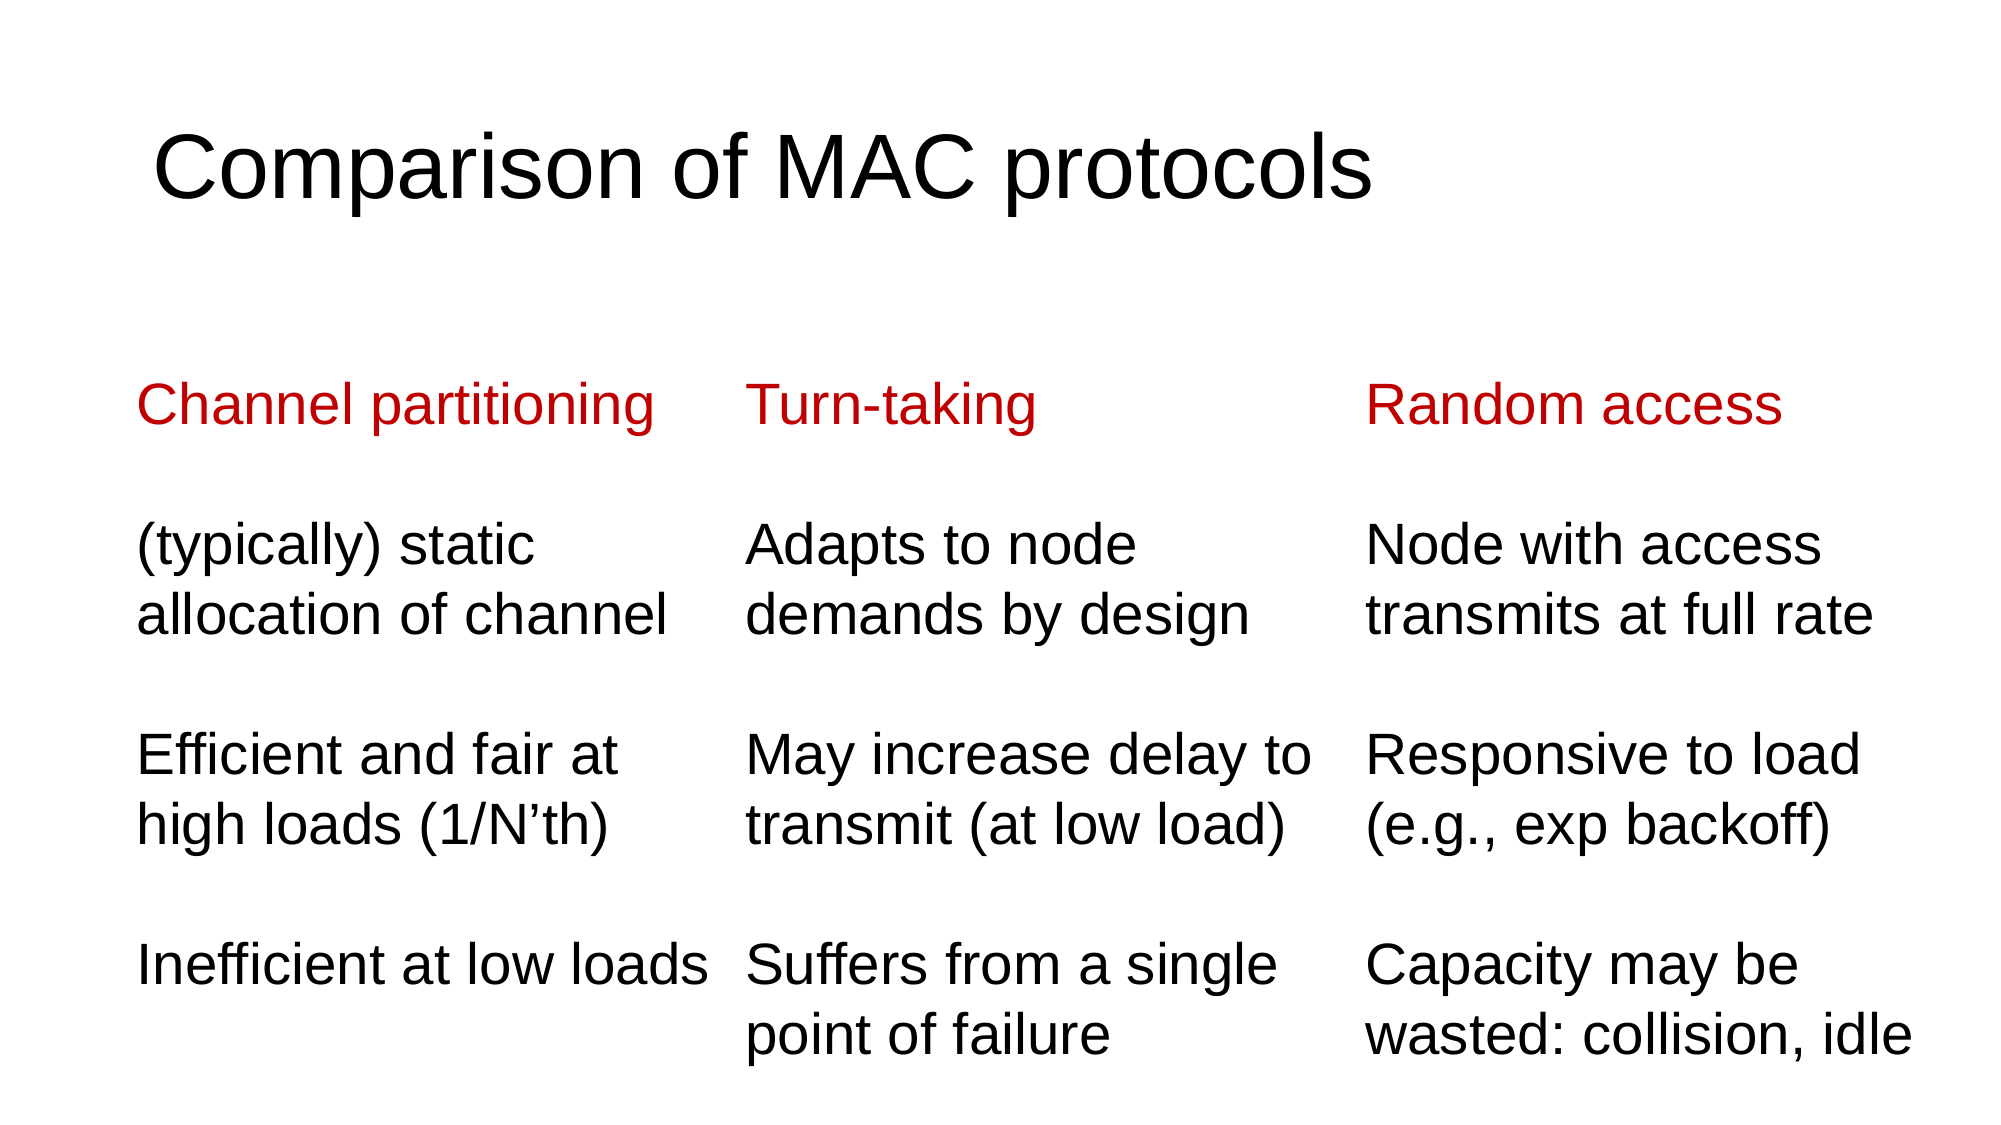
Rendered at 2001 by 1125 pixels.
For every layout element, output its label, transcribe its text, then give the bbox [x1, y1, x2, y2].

text_box Turn-taking Adapts to node demands by design May increase delay to transmit (at low load) Suffers from a single point of failure [730, 358, 1350, 1074]
text_box Random access Node with access transmits at full rate Responsive to load (e.g., exp backoff) Capacity may be wasted: collision, idle [1350, 358, 1955, 1074]
title Comparison of MAC protocols [137, 59, 1863, 278]
text_box Channel partitioning (typically) static allocation of channel Efficient and fair at high loads (1/N’th) Inefficient at low loads [121, 358, 730, 1004]
